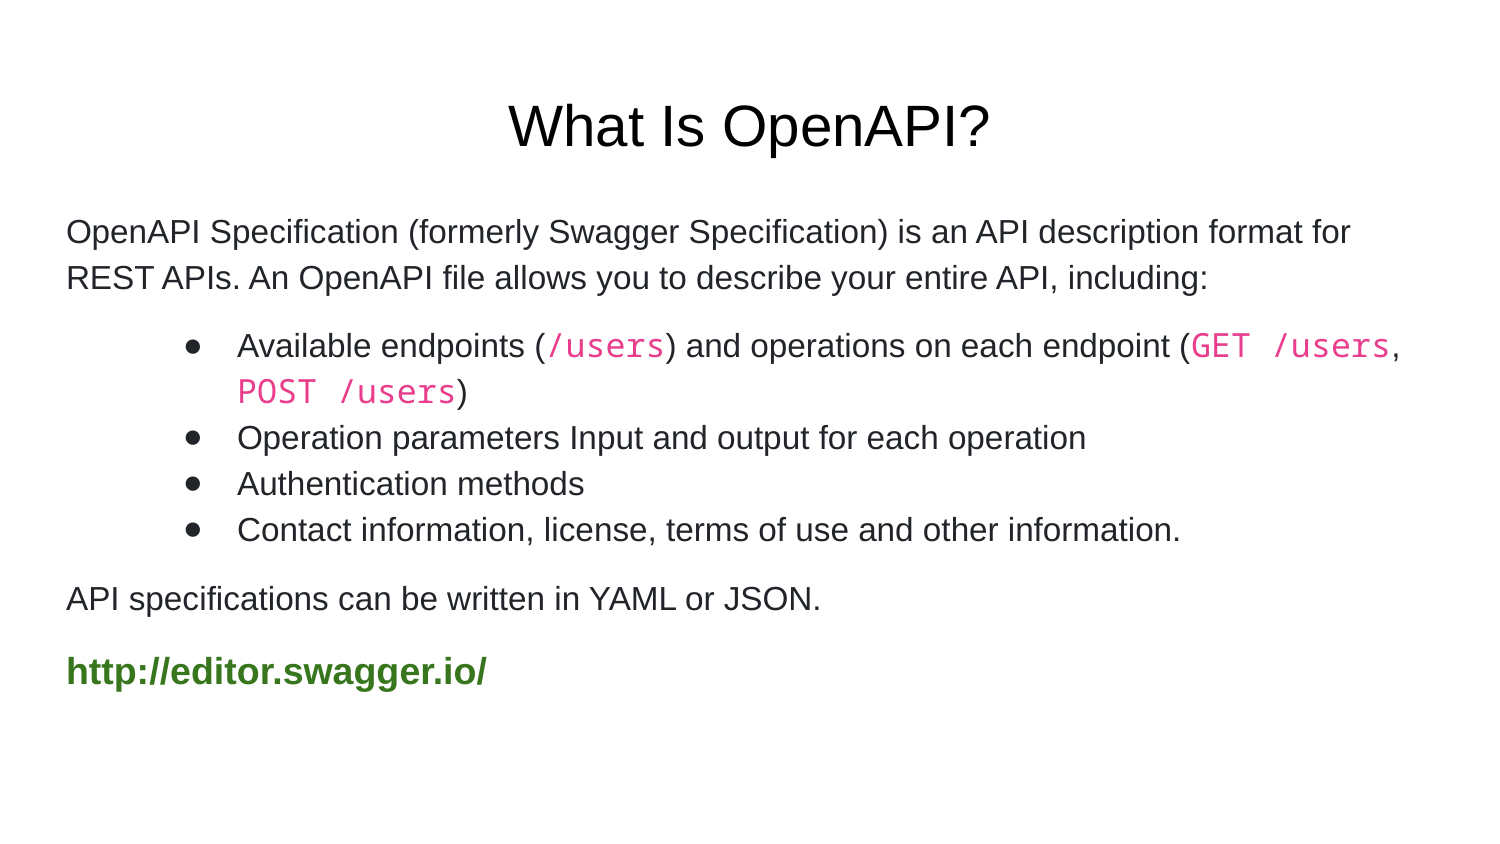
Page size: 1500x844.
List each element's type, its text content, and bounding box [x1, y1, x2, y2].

title What Is OpenAPI? [51, 72, 1449, 167]
list OpenAPI Specification (formerly Swagger Specification) is an API description format for REST APIs. An OpenAPI file allows you to describe your entire API, including: Available endpoints (/users) and operations on each endpoint (GET /users, POST /users) Operation parameters Input and output for each operation Authentication methods Contact information, license, terms of use and other information. API specifications can be written in YAML or JSON. http://editor.swagger.io/ [51, 189, 1449, 714]
